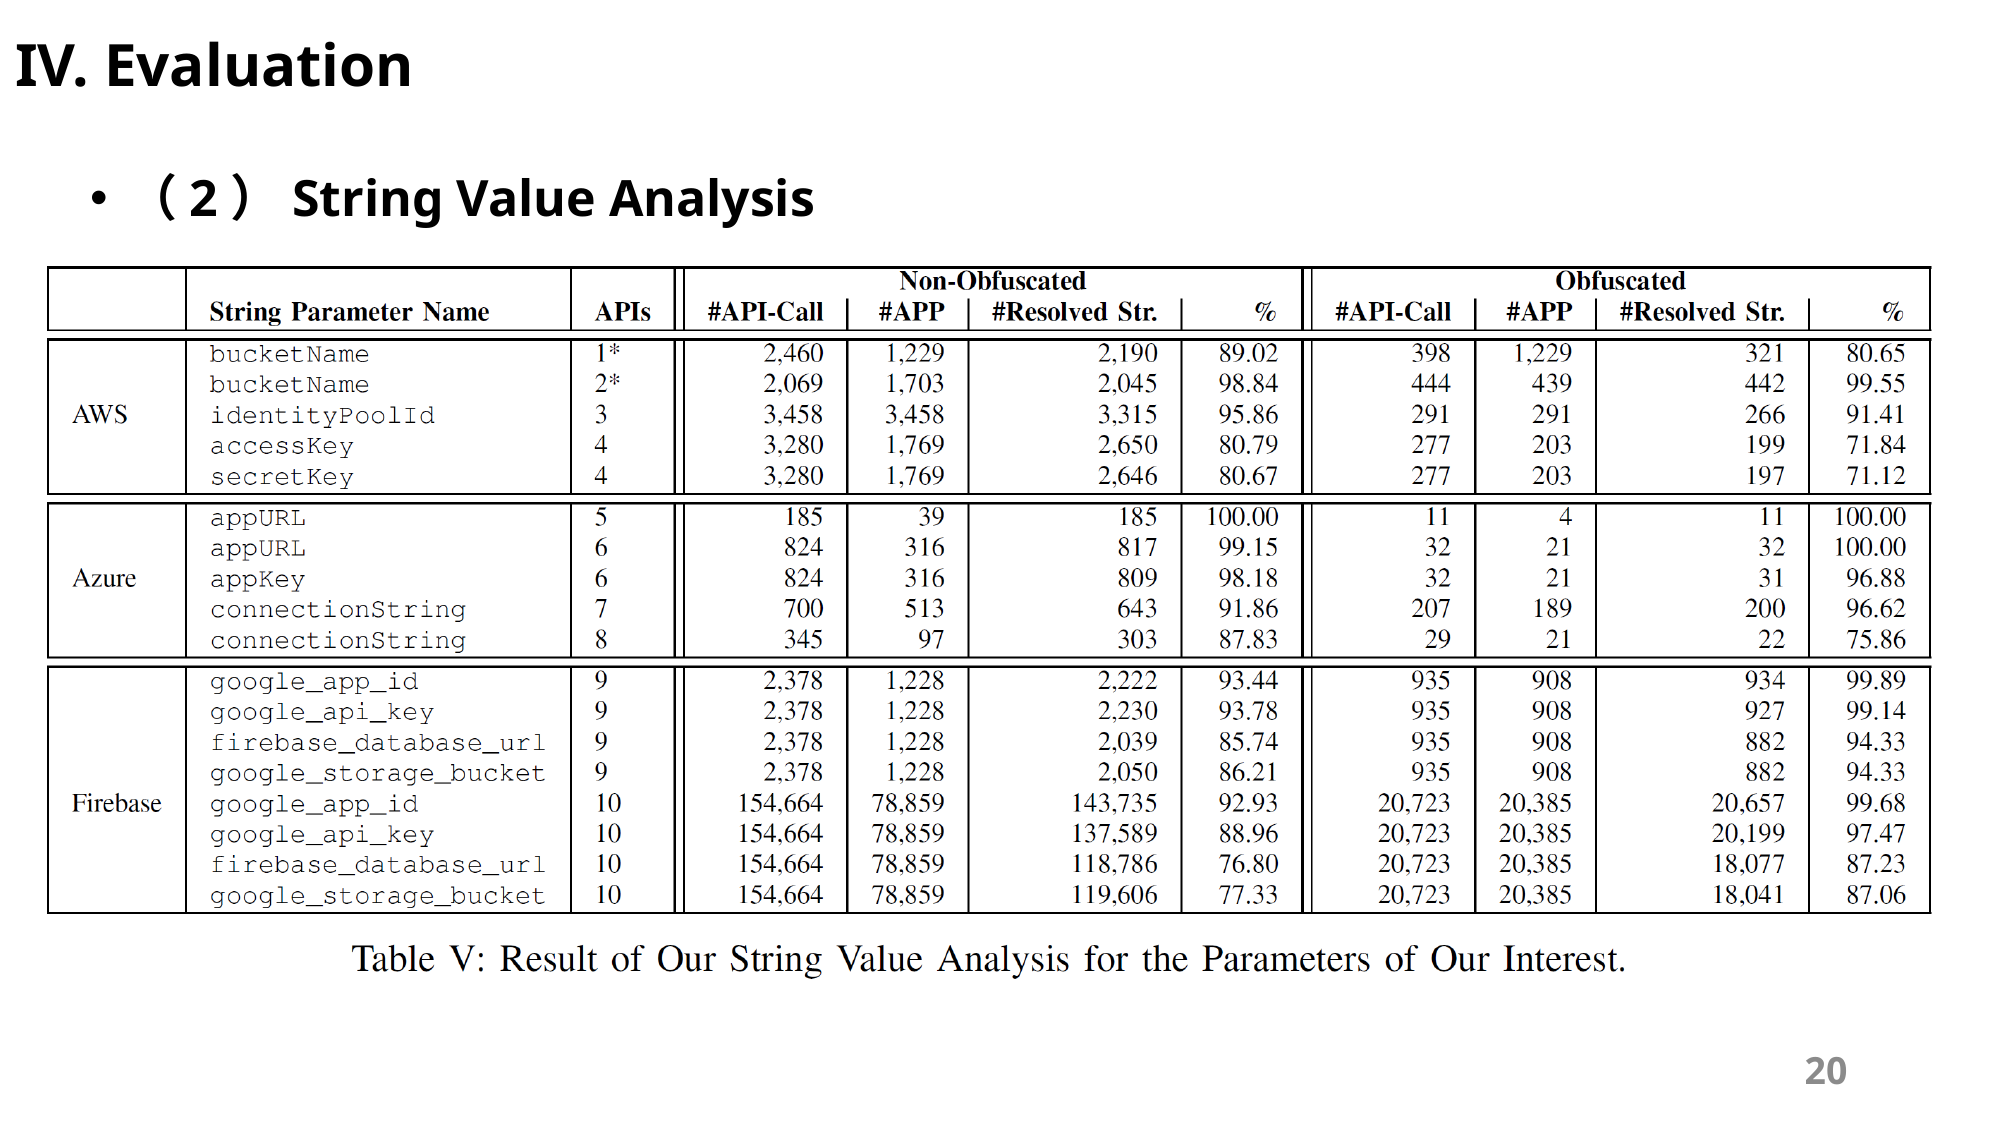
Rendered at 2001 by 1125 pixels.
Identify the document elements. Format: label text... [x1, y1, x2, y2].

slide_number 20 [1412, 1042, 1863, 1103]
list IV. Evaluation （2）String Value Analysis [0, 28, 2000, 1125]
picture [19, 245, 1952, 1002]
